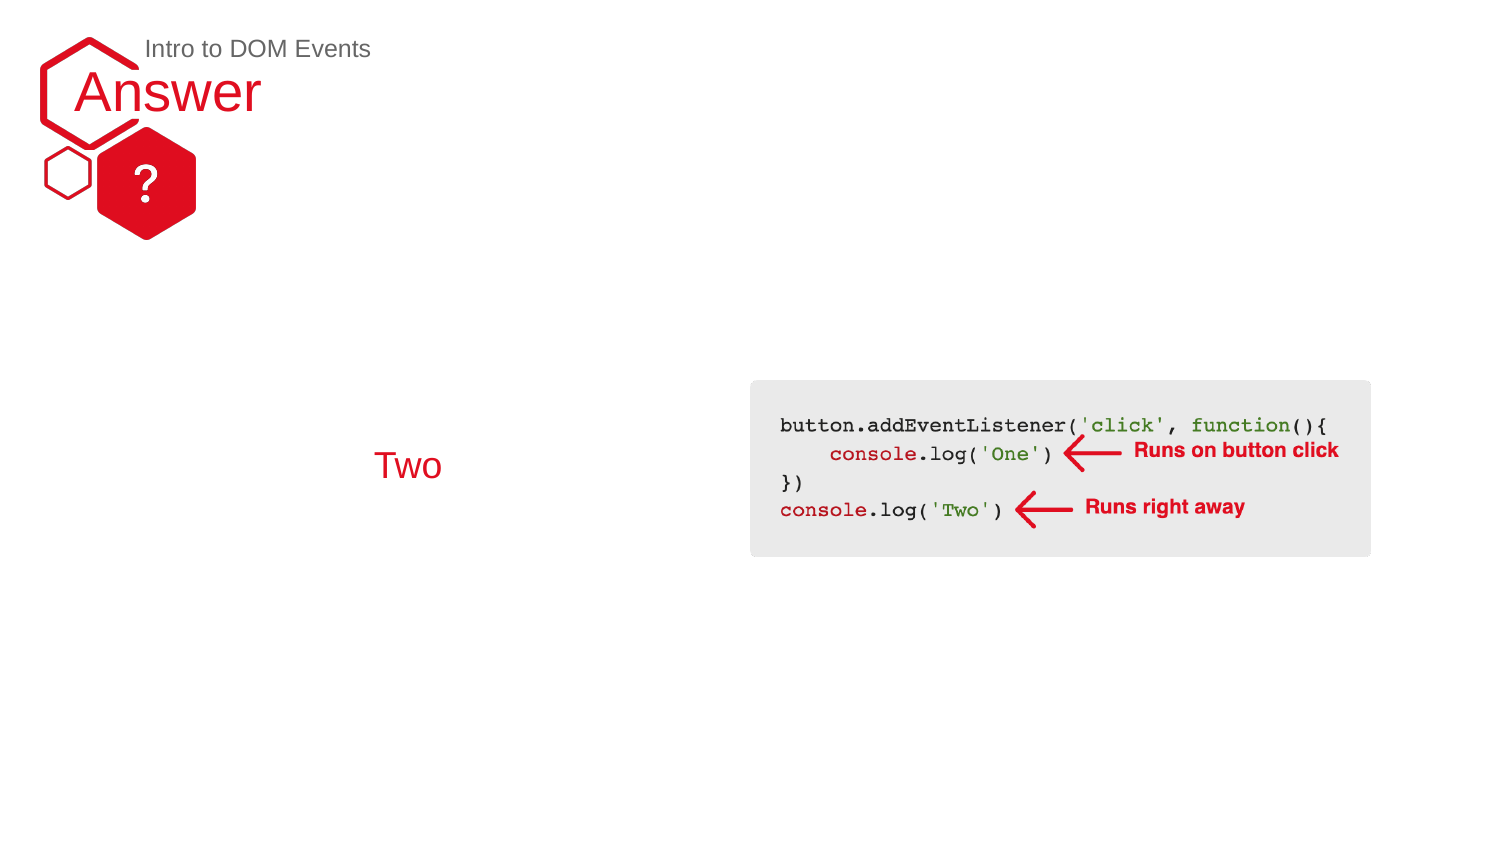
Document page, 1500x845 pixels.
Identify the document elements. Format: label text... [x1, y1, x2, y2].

text_box Two [359, 433, 466, 480]
text_box Intro to DOM Events [129, 24, 390, 59]
picture [749, 380, 1372, 558]
text_box Answer [154, 47, 289, 112]
picture [37, 37, 203, 241]
